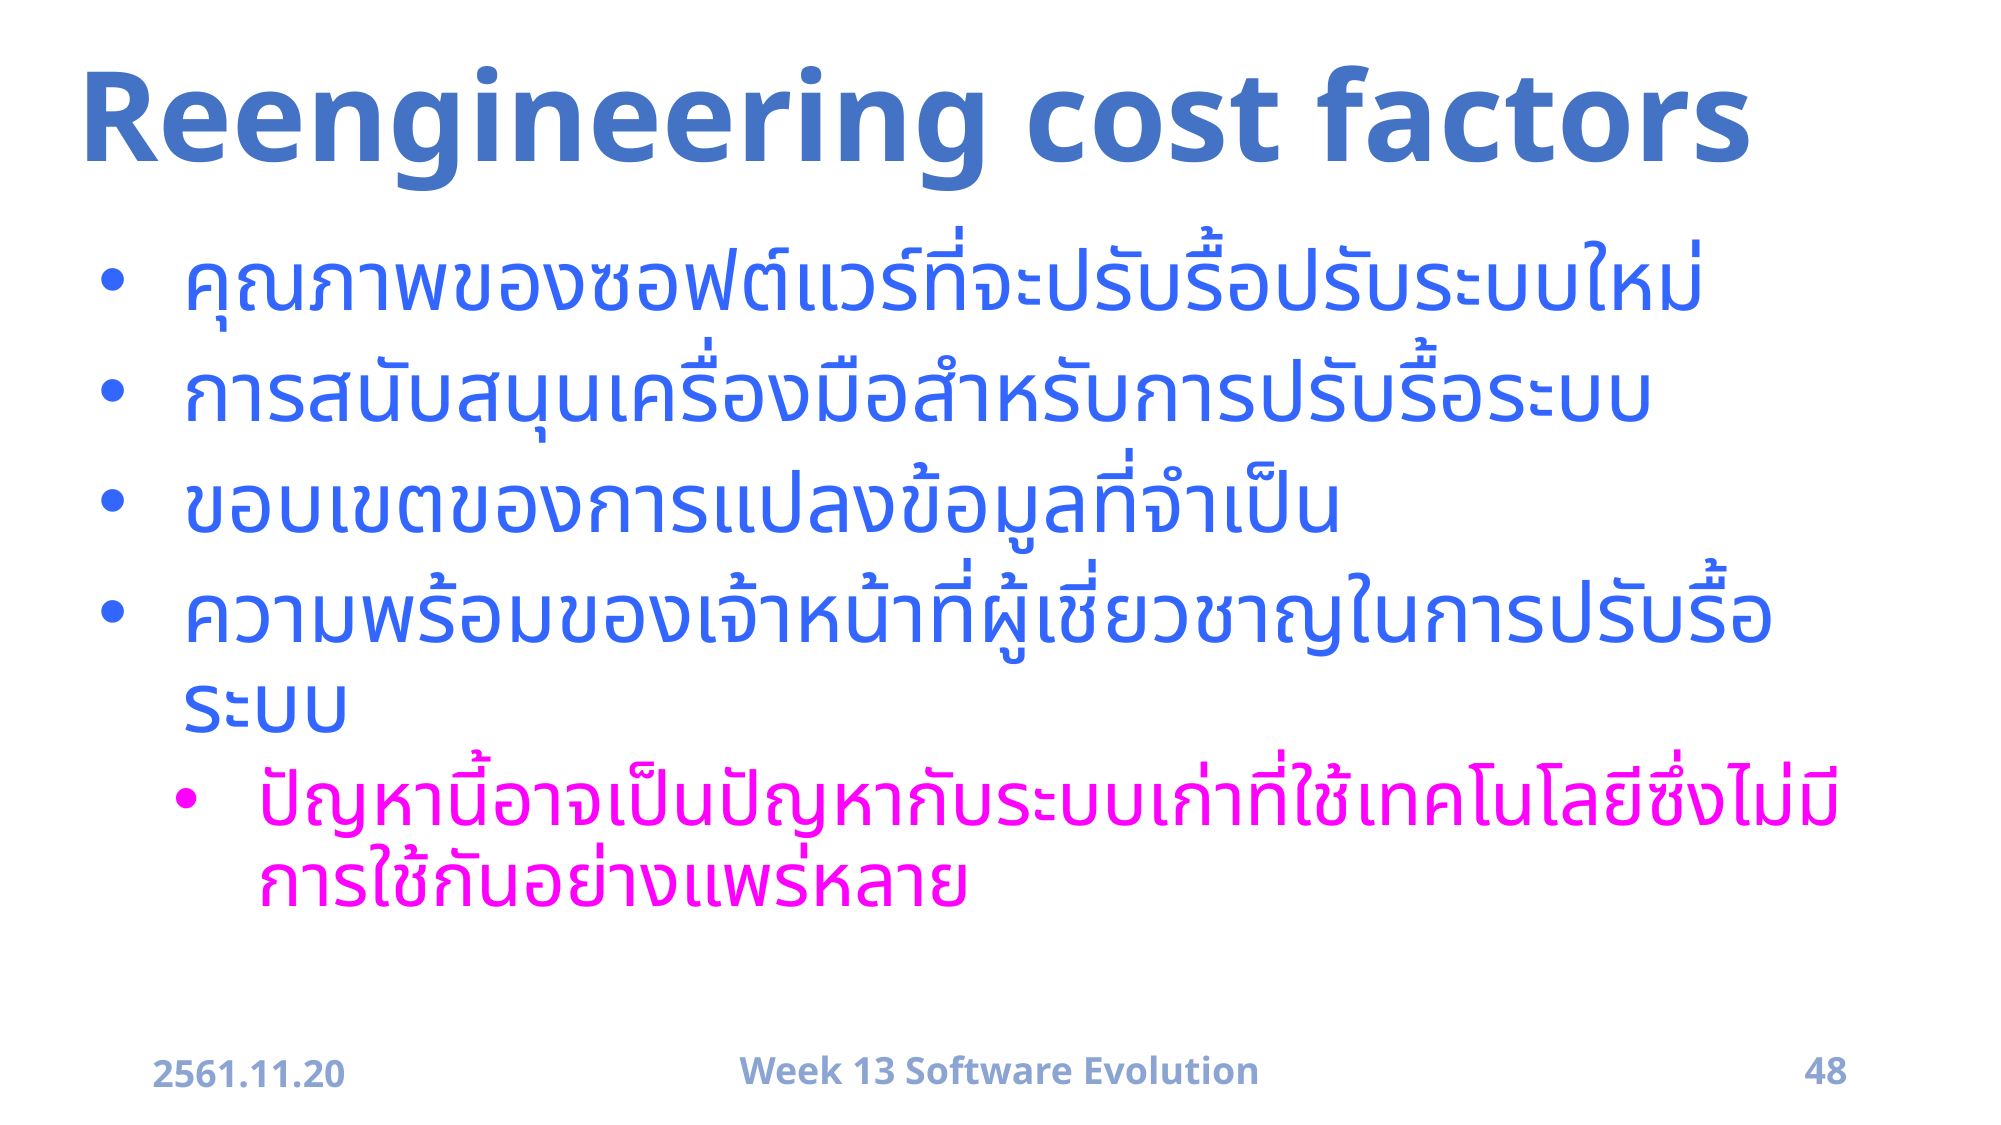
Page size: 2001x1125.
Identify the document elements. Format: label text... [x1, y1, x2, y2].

title Reengineering cost factors [61, 39, 1932, 204]
list คุณภาพของซอฟต์แวร์ที่จะปรับรื้อปรับระบบใหม่ การสนับสนุนเครื่องมือสำหรับการปรับรื้อระบบ ขอบเขตของการแปลงข้อมูลที่จำเป็น ความพร้อมของเจ้าหน้าที่ผู้เชี่ยวชาญในการปรับรื้อระบบ ปัญหานี้อาจเป็นปัญหากับระบบเก่าที่ใช้เทคโนโลยีซึ่งไม่มีการใช้กันอย่างแพร่หลาย [83, 231, 1863, 1014]
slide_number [137, 1042, 588, 1103]
footer Week 13 Software Evolution [662, 1042, 1338, 1103]
slide_number 48 [1412, 1042, 1863, 1103]
